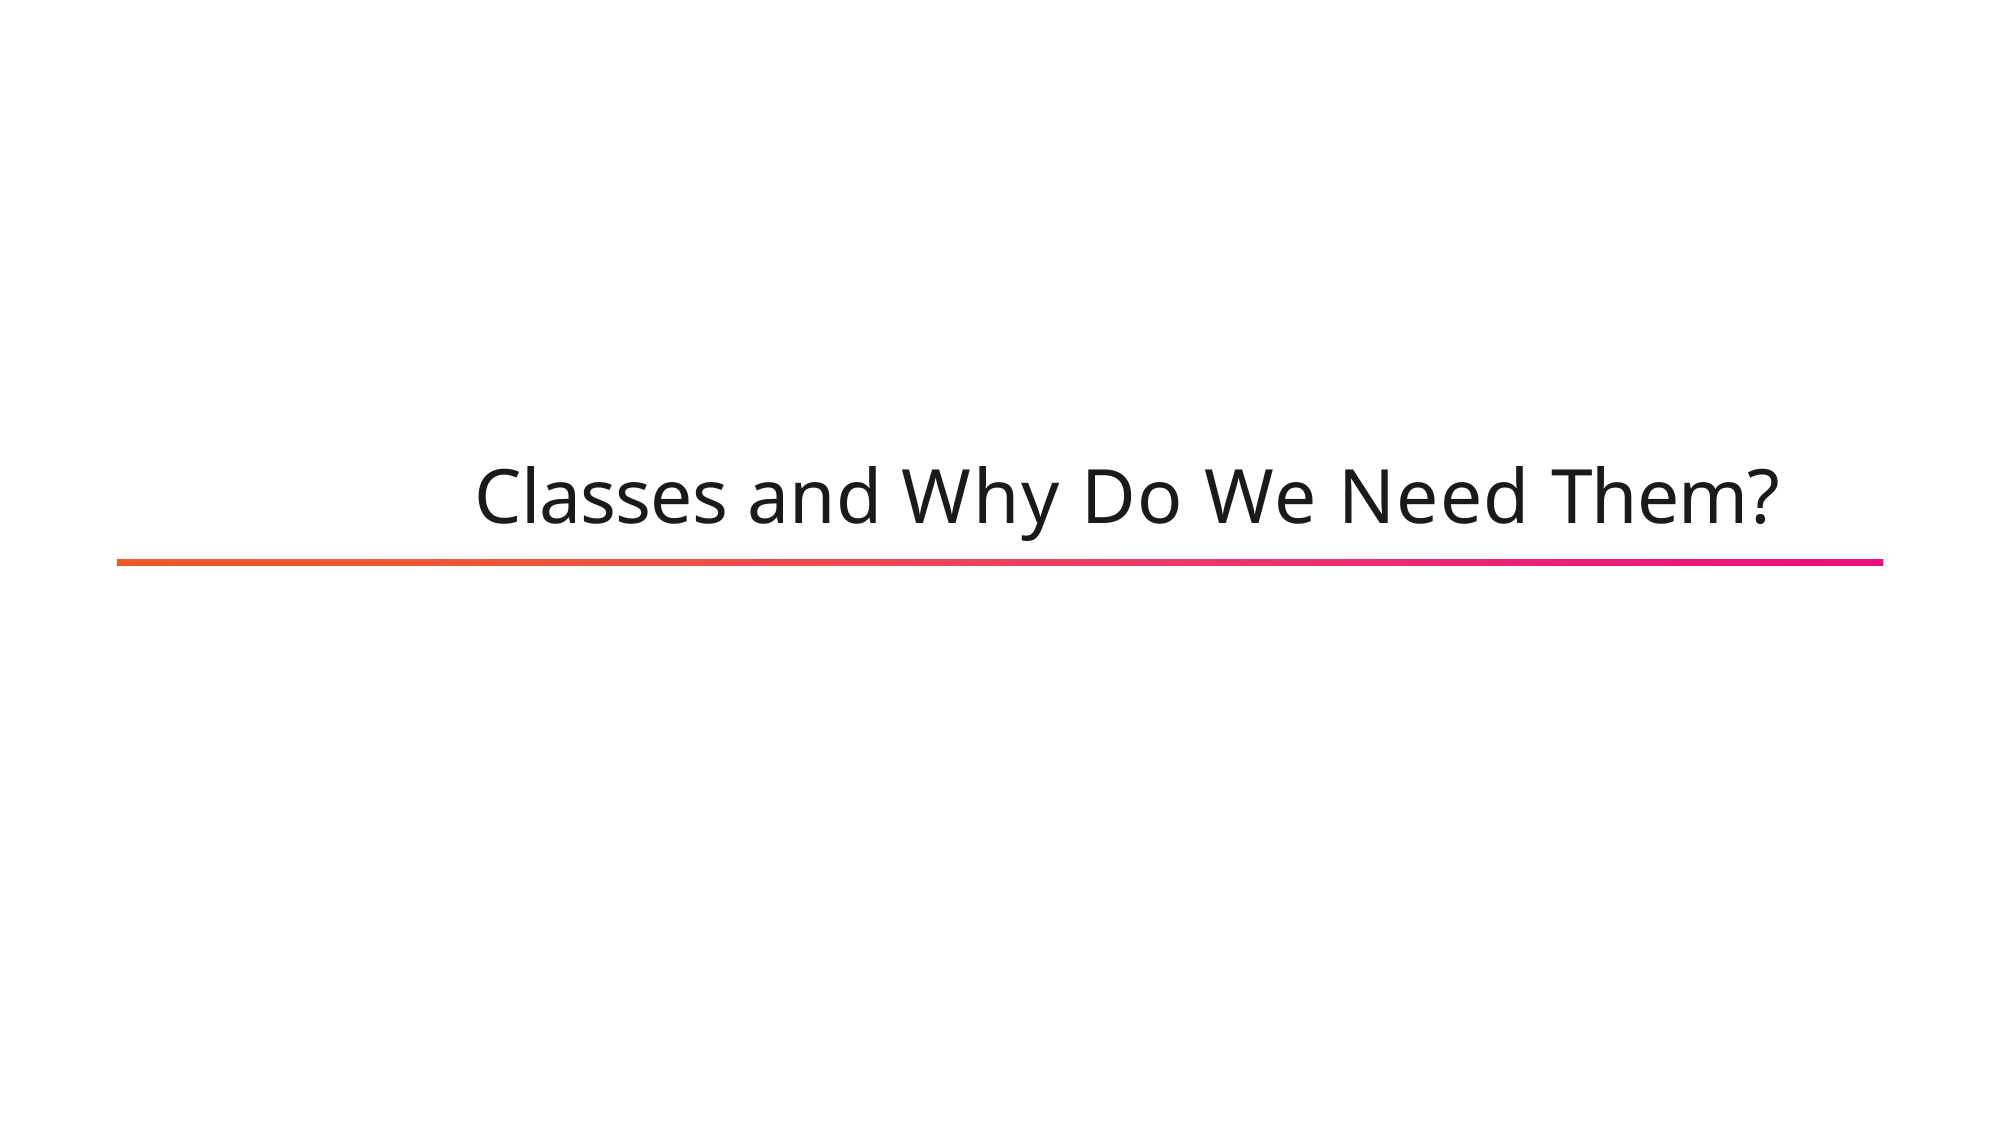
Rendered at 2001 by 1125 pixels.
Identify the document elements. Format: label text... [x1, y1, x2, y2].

text_box [1871, 559, 1884, 566]
text_box [116, 559, 472, 566]
title Classes and Why Do We Need Them? [472, 446, 1871, 636]
